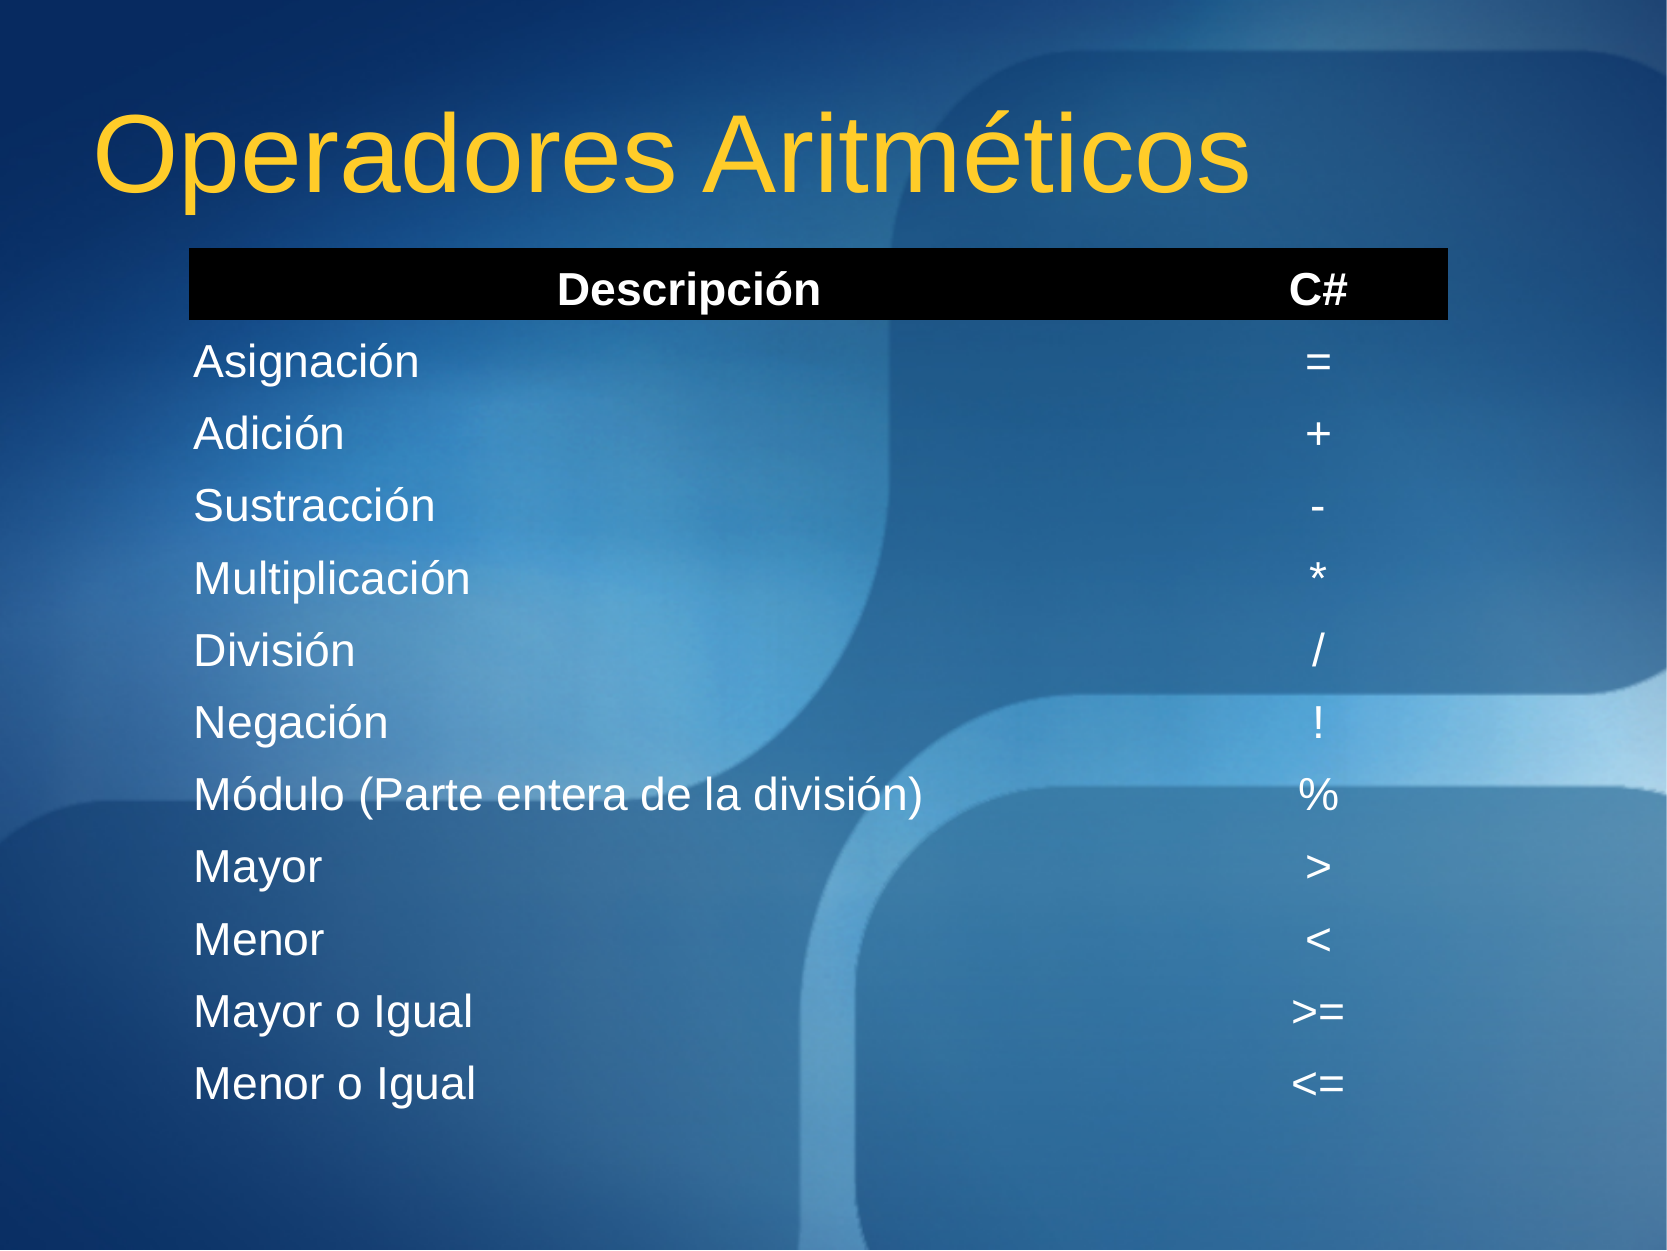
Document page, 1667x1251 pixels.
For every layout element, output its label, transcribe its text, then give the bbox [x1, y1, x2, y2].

table_cell ! [1189, 681, 1448, 753]
table_cell Mayor [189, 825, 1189, 897]
table_cell Negación [189, 681, 1189, 753]
table_cell Módulo (Parte entera de la división) [189, 753, 1189, 825]
table_header Descripción [189, 248, 1189, 320]
table_cell <= [1189, 1042, 1448, 1114]
table_cell = [1189, 320, 1448, 392]
table_cell Asignación [189, 320, 1189, 392]
table_cell División [189, 609, 1189, 681]
title Operadores Aritméticos [86, 64, 1595, 199]
table_cell Menor o Igual [189, 1042, 1189, 1114]
table_cell Adición [189, 392, 1189, 464]
picture [0, 0, 1667, 1250]
table_cell Menor [189, 897, 1189, 970]
table_cell / [1189, 609, 1448, 681]
table_cell < [1189, 897, 1448, 970]
table_cell Sustracción [189, 464, 1189, 536]
table_cell >= [1189, 970, 1448, 1042]
table_cell % [1189, 753, 1448, 825]
table_cell * [1189, 536, 1448, 609]
table_cell - [1189, 464, 1448, 536]
table_cell > [1189, 825, 1448, 897]
table_header C# [1189, 248, 1448, 320]
table_cell + [1189, 392, 1448, 464]
table_cell Multiplicación [189, 536, 1189, 609]
table_cell Mayor o Igual [189, 970, 1189, 1042]
